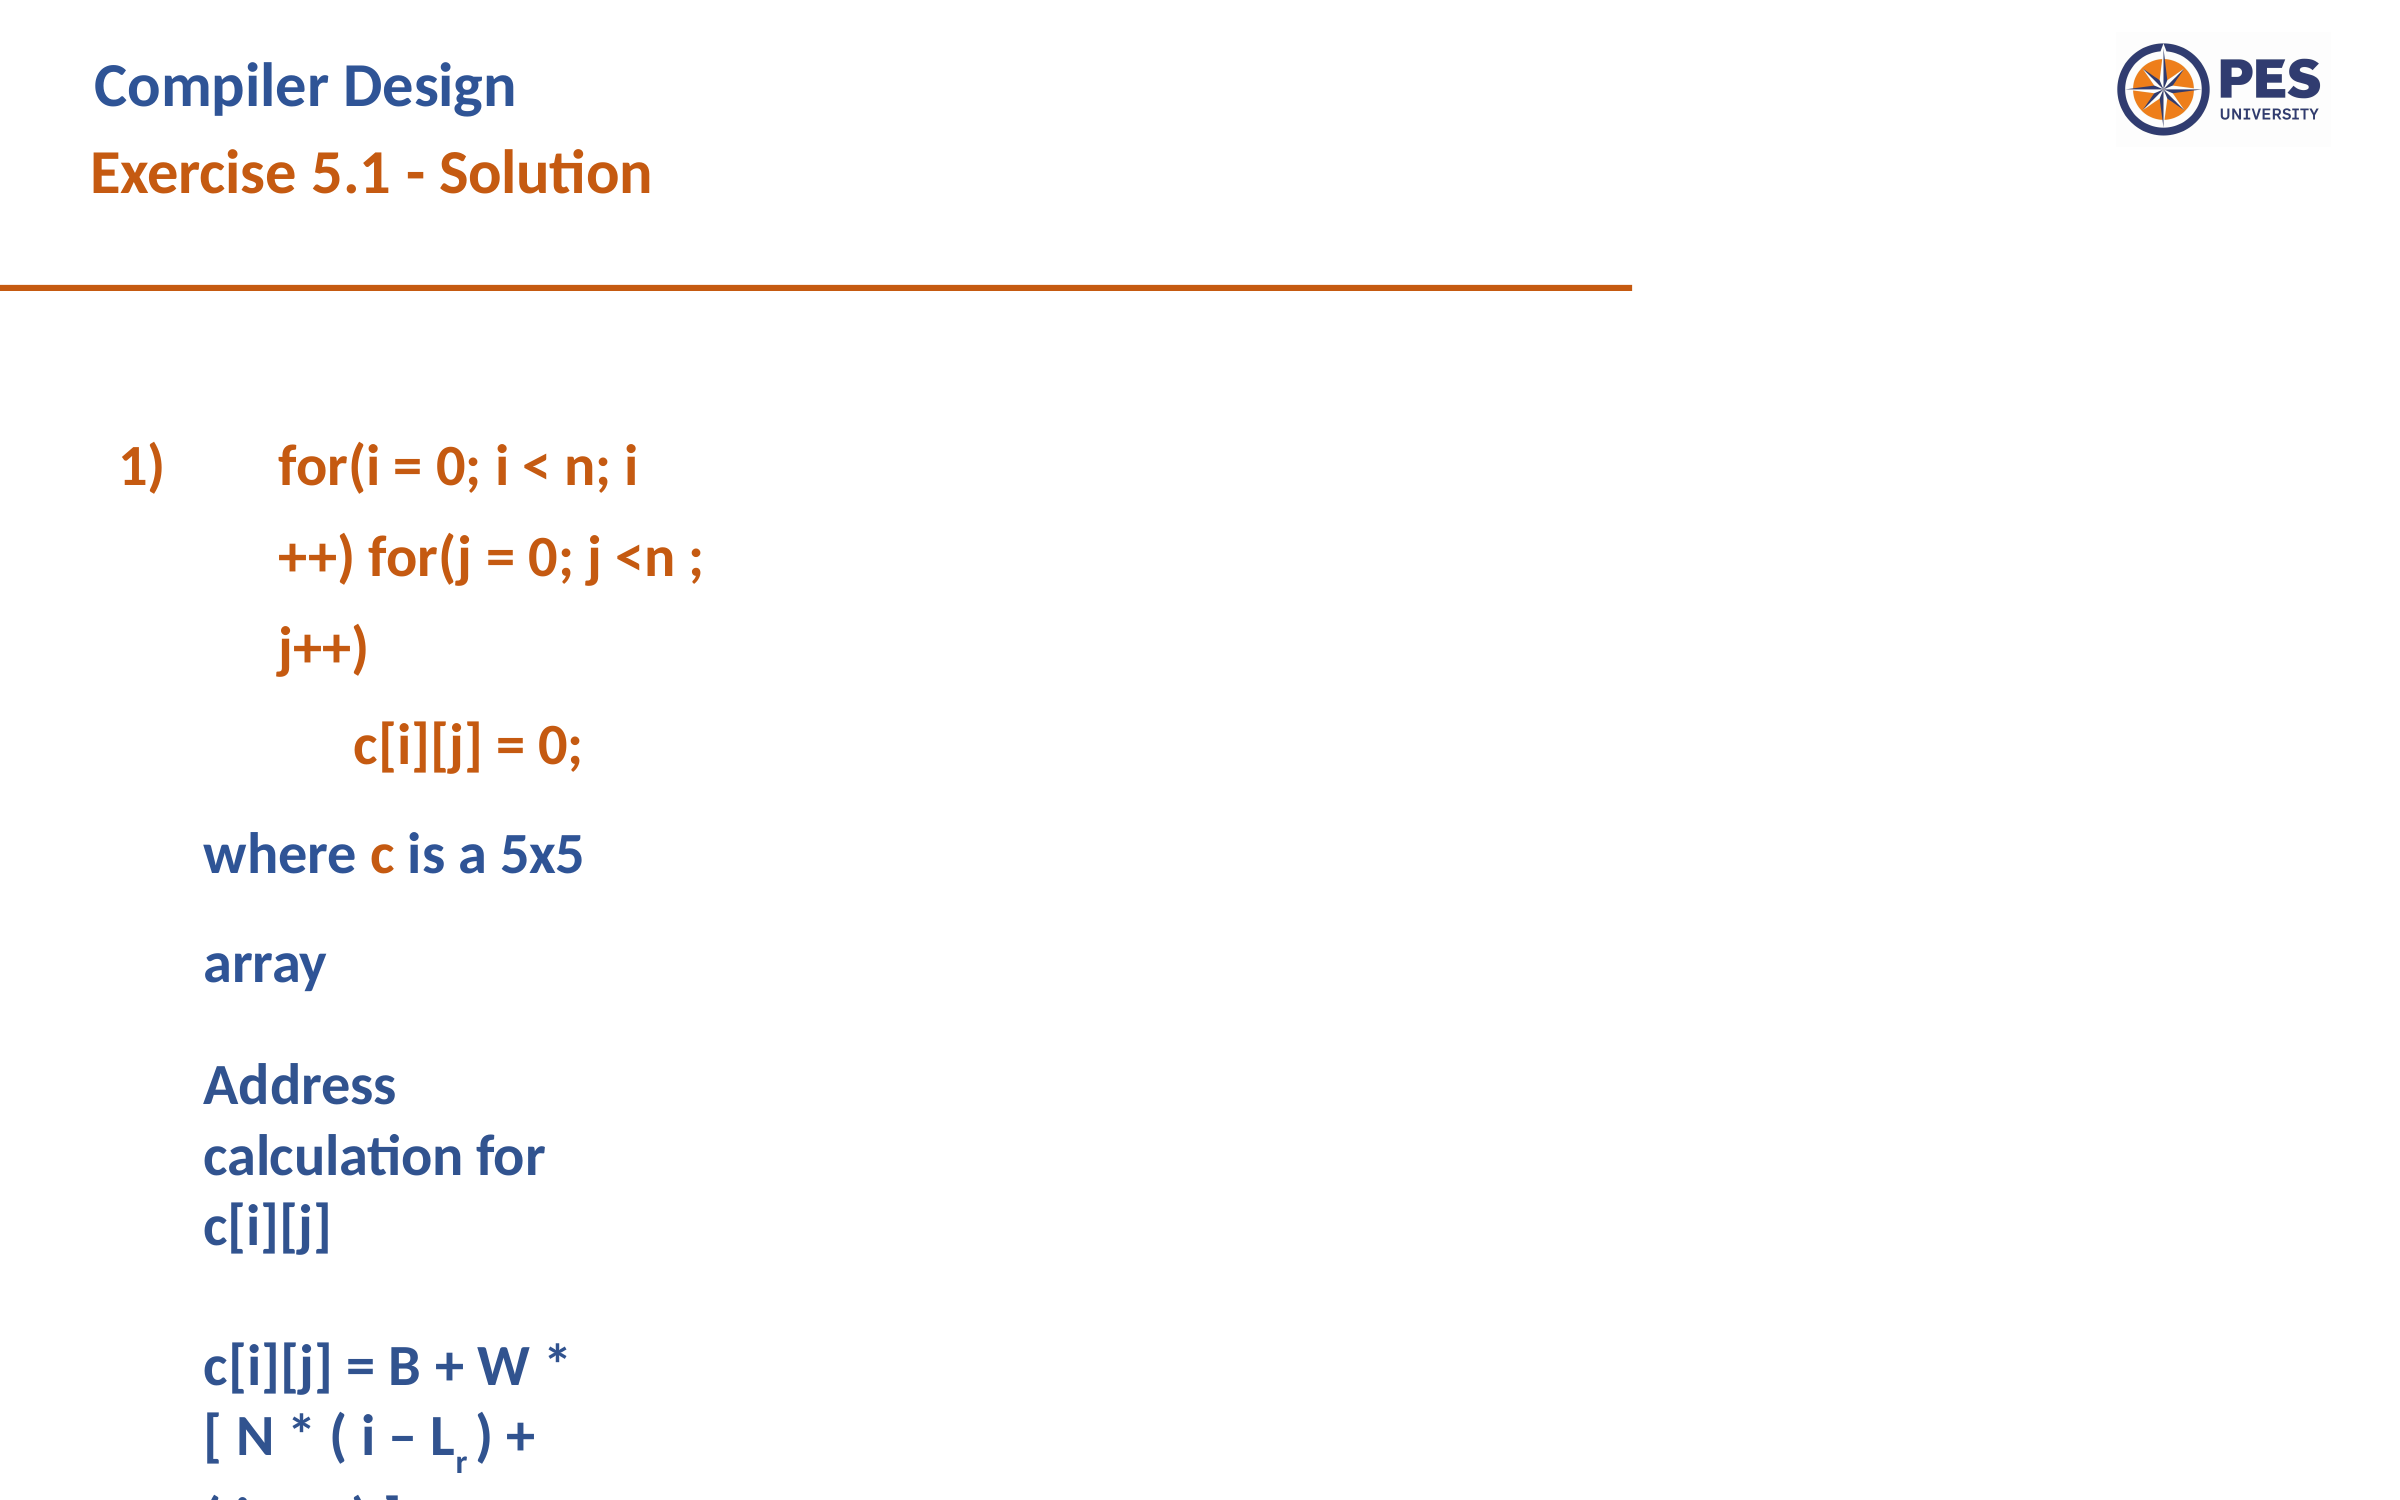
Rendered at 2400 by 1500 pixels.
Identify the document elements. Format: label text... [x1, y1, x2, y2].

text_box 1) [116, 424, 169, 497]
text_box for(i = 0; i < n; i ++) for(j = 0; j <n ; j++) c[i][j] = 0; [276, 403, 707, 774]
title Compiler Design Exercise 5.1 - Solution [88, 29, 659, 283]
text_box where c is a 5x5 array Address calculation for c[i][j] c[i][j] = B + W * [ N * ( i – Lr ) + ( j – Lc ) ] = c + 4 * [ n * (i - 0) + ( j - 0) ] = c + 4 * ( 5 * i + j ) [195, 774, 1143, 1500]
text_box [0, 284, 1633, 291]
picture [2116, 31, 2331, 147]
